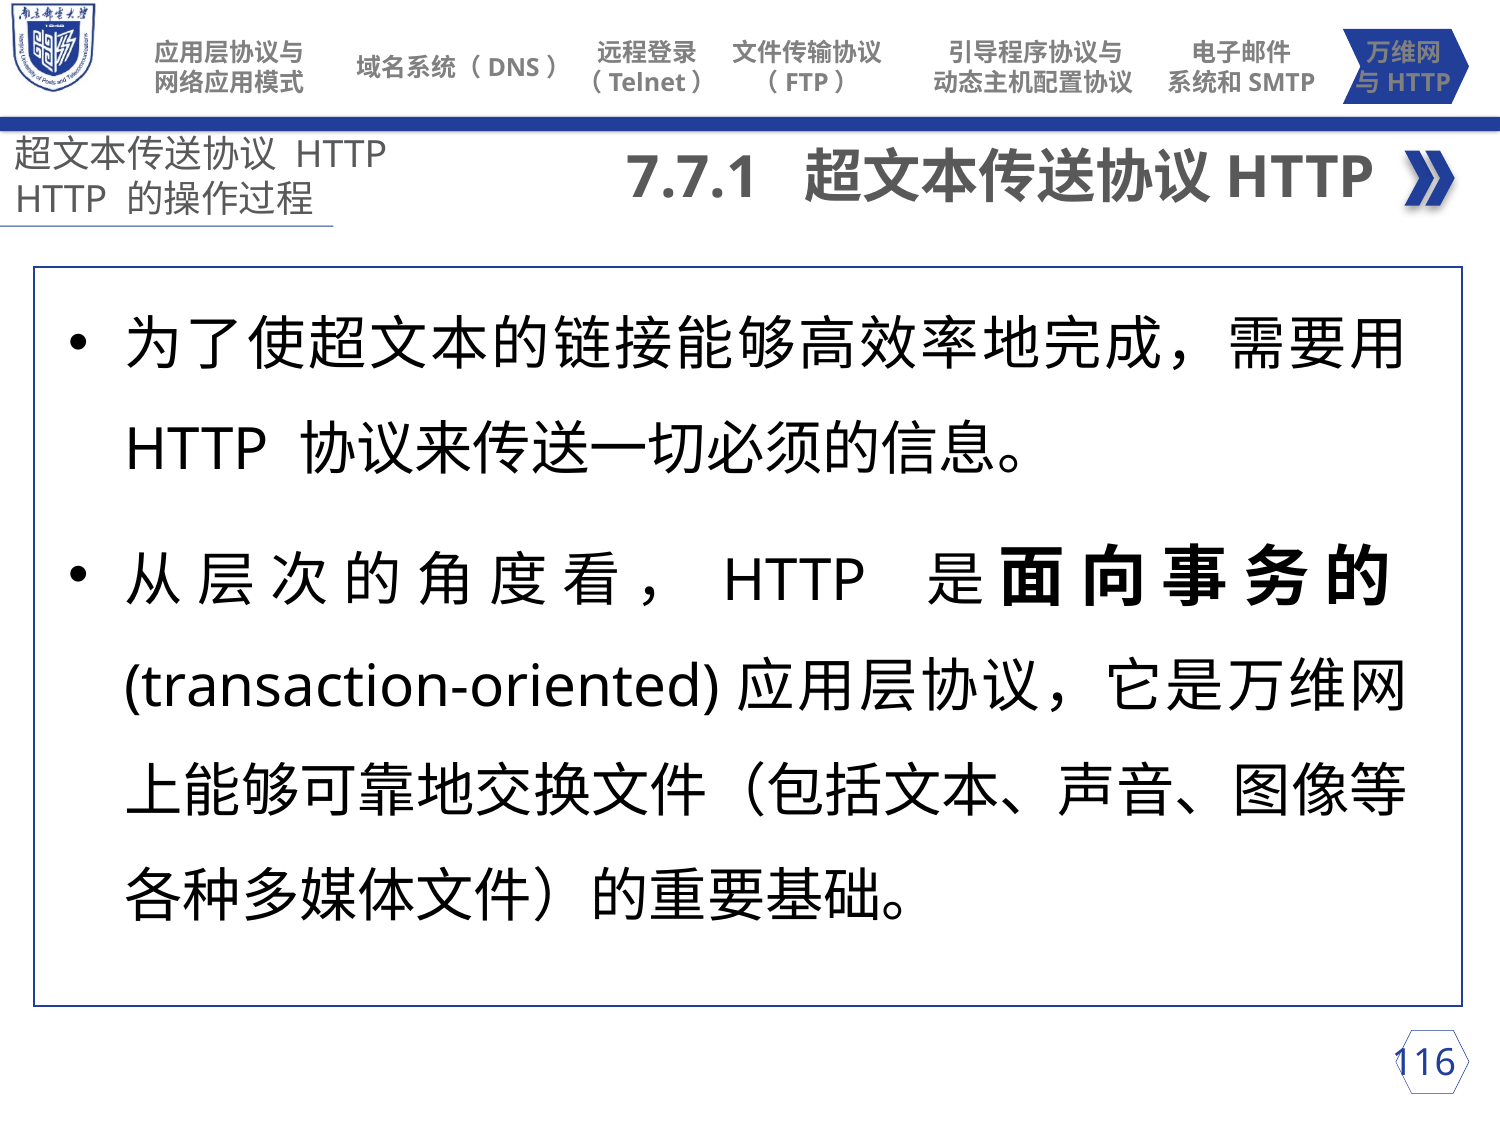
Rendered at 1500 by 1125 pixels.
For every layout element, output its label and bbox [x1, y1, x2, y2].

text_box [927, 27, 1500, 105]
text_box [129, 36, 330, 97]
text_box [355, 36, 916, 97]
text_box [33, 263, 1463, 1007]
text_box [0, 116, 1500, 217]
text_box [1363, 1029, 1494, 1095]
text_box [1404, 150, 1455, 206]
picture [0, 0, 108, 93]
